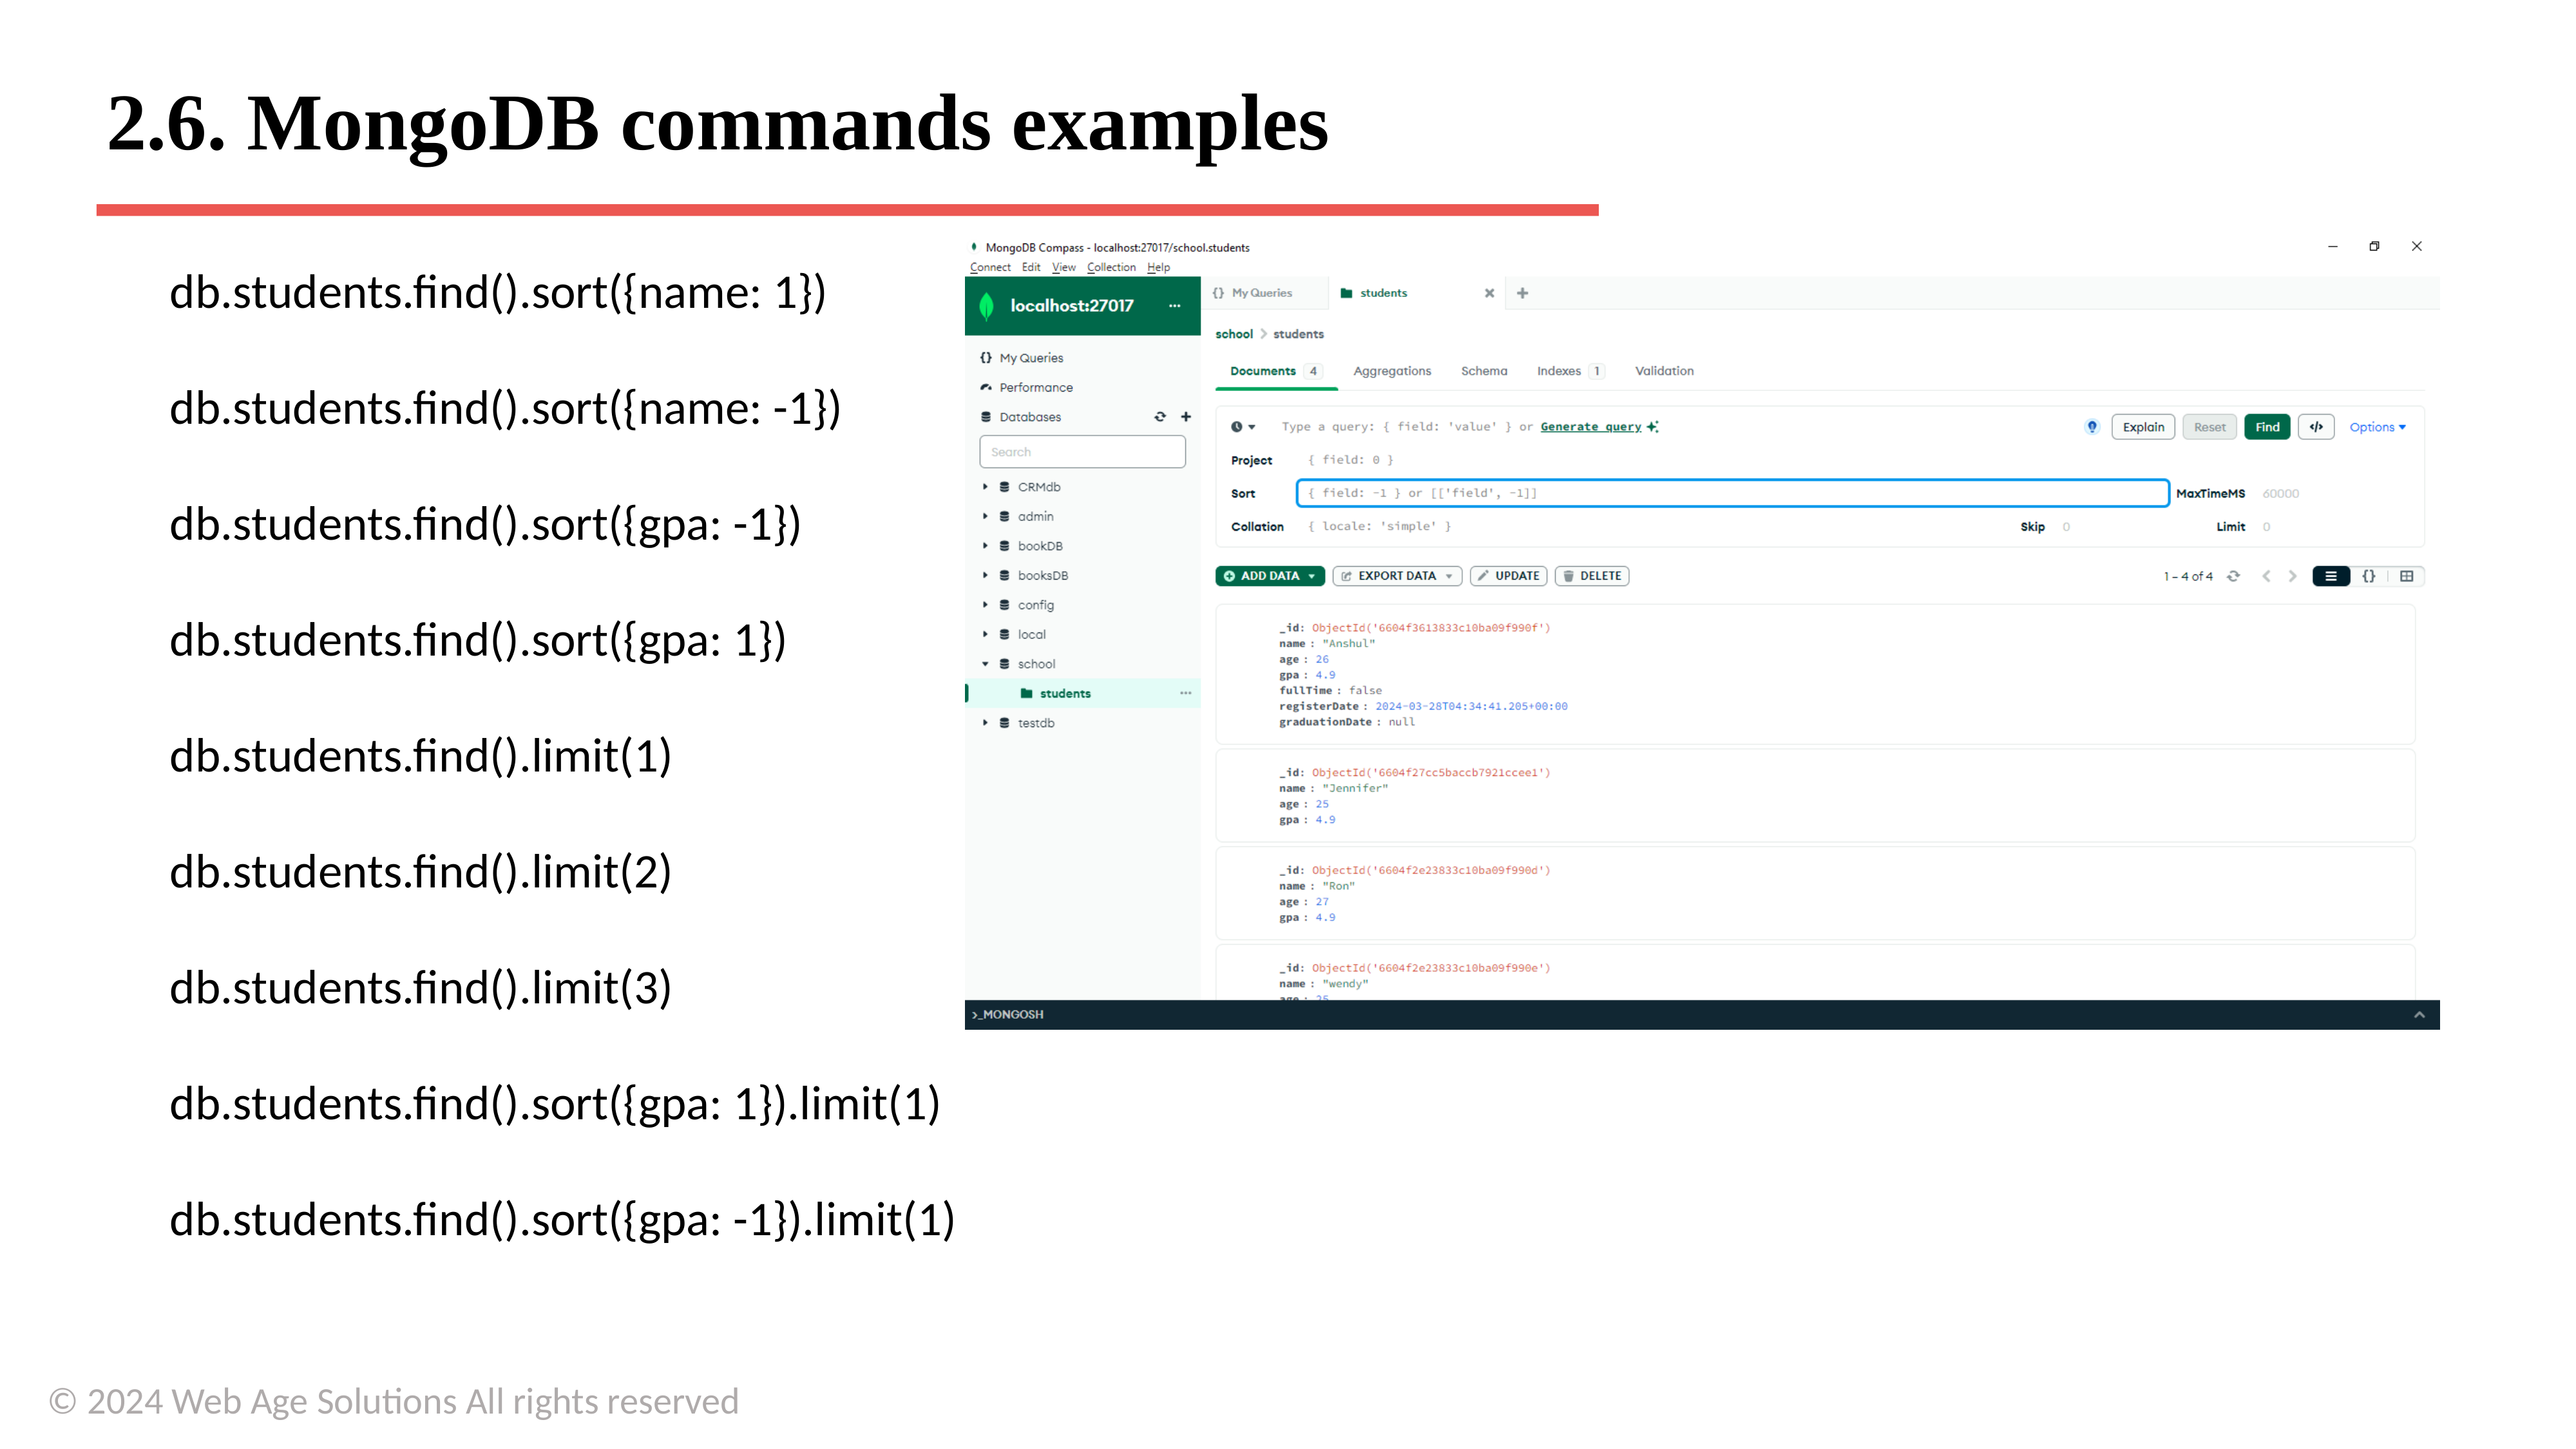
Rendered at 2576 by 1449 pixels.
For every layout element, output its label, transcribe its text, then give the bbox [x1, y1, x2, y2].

picture [965, 237, 2440, 1030]
text_box [96, 204, 1599, 217]
text_box db.students.find().sort({name: 1}) db.students.find().sort({name: -1}) db.students.find().sort({gpa: -1}) db.students.find().sort({gpa: 1}) db.students.find().limit(1) db.students.find().limit(2) db.students.find().limit(3) db.students.find().sort({gpa: 1}).limit(1) db.students.find().sort({gpa: -1}).limit(1) [160, 255, 1448, 1250]
text_box © 2024 Web Age Solutions All rights reserved [38, 1372, 1100, 1449]
title 2.6. MongoDB commands examples [97, 49, 1613, 198]
